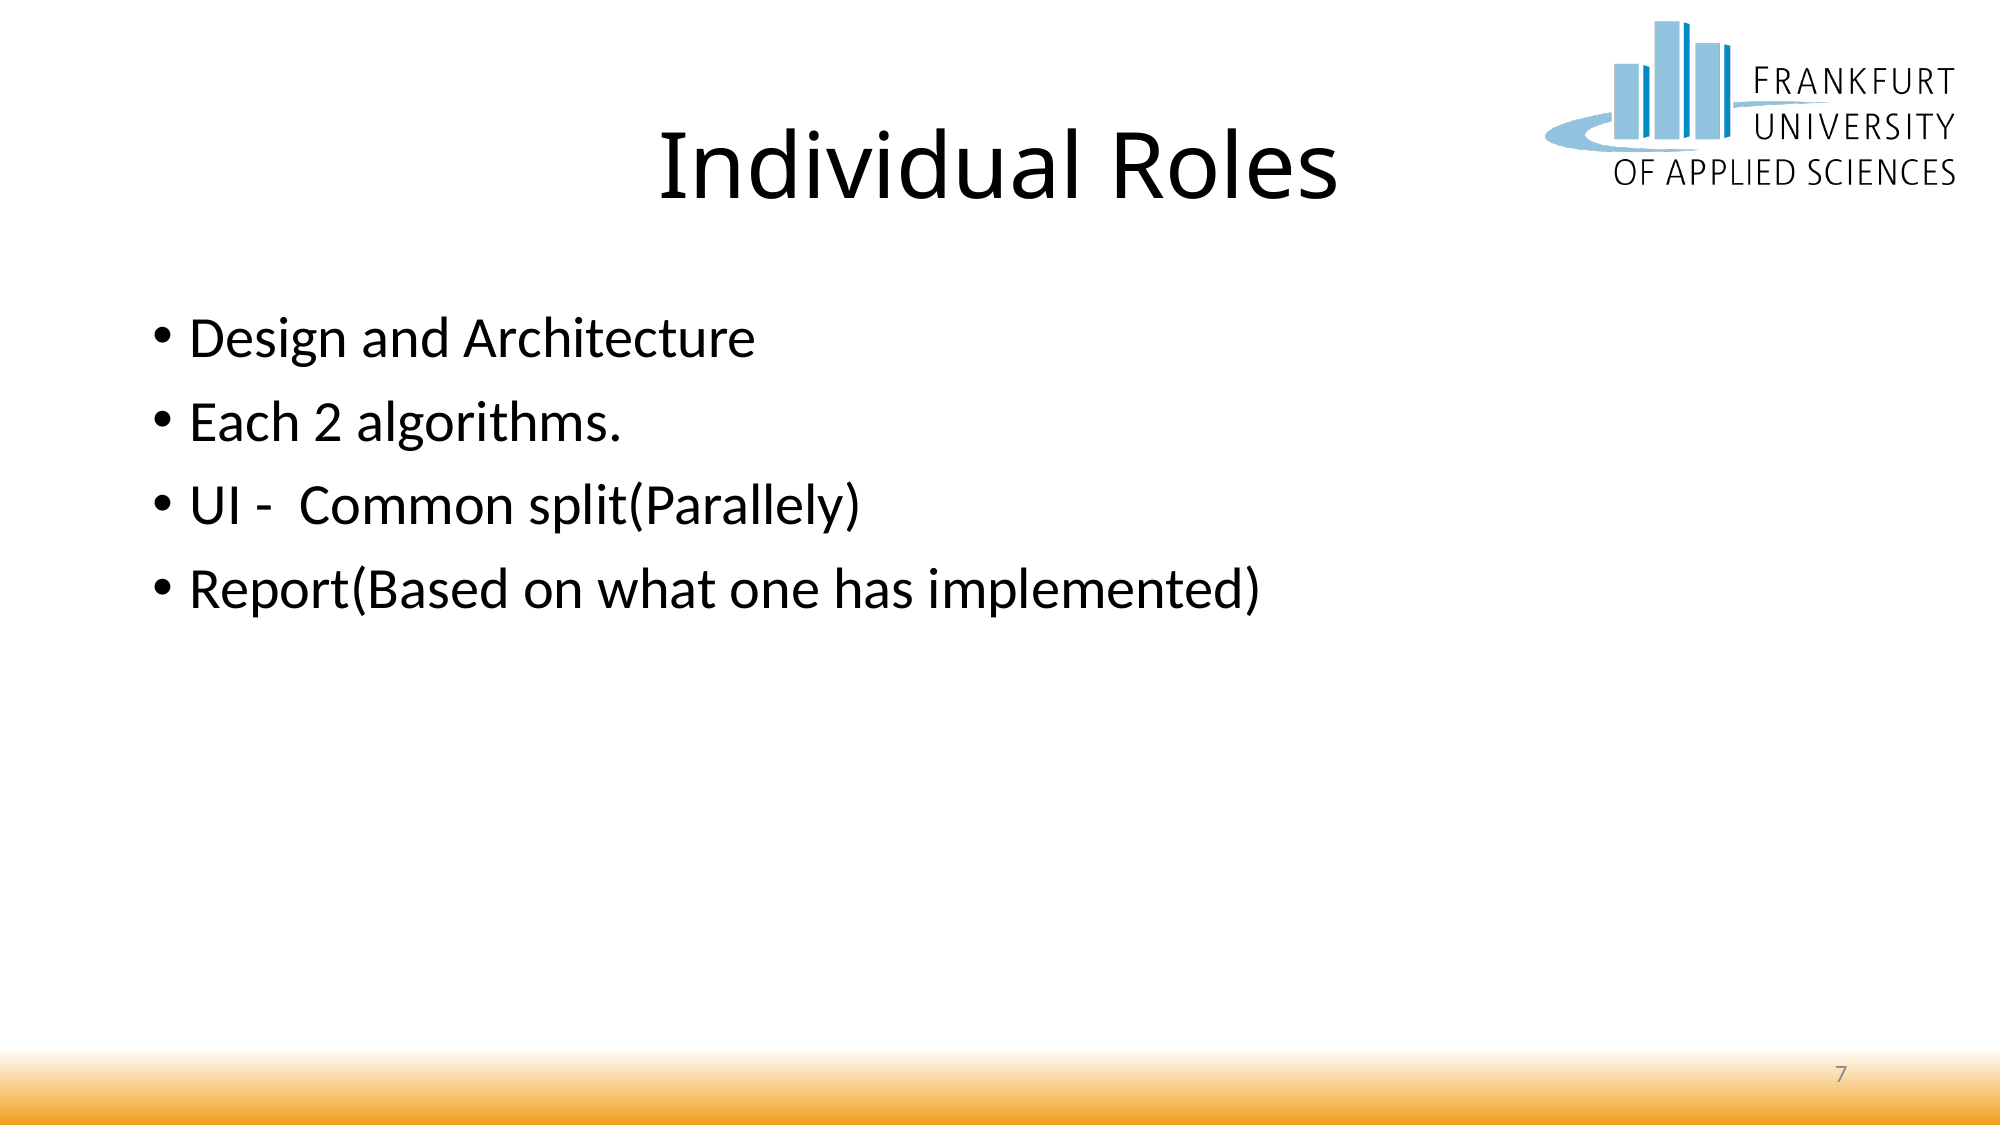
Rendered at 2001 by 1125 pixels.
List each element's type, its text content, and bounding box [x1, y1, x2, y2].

list Design and Architecture Each 2 algorithms. UI - Common split(Parallely) Report(Based on what one has implemented) [137, 299, 1863, 1014]
picture [1545, 21, 1955, 185]
title Individual Roles [137, 59, 1863, 278]
slide_number 7 [1412, 1042, 1863, 1103]
